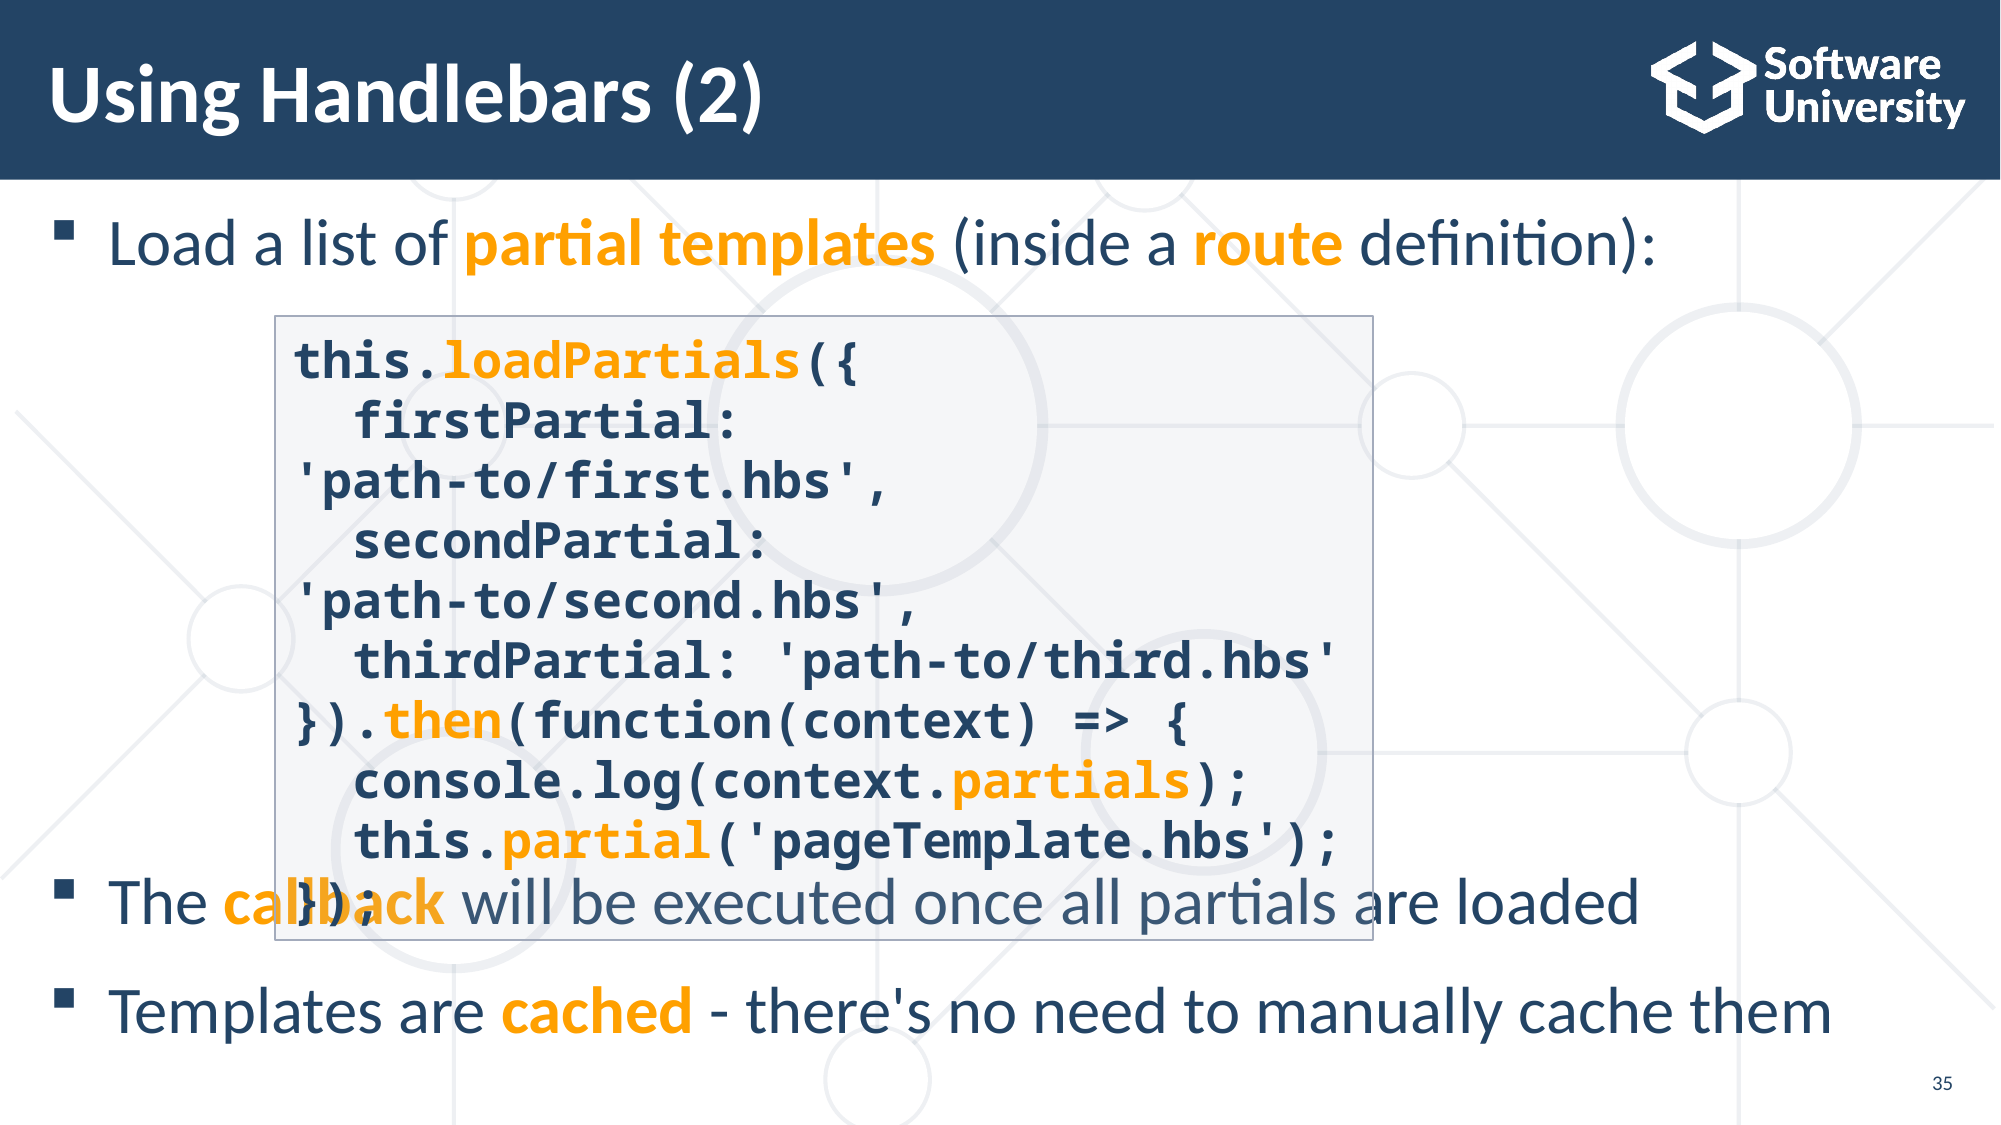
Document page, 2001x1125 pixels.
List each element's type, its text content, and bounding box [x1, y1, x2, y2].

list Load a list of partial templates (inside a route definition): The callback will be executed once all partials are loaded Templates are cached - there's no need to manually cache them [31, 188, 1969, 1103]
text_box this.loadPartials({ firstPartial: 'path-to/first.hbs', secondPartial: 'path-to/second.hbs', thirdPartial: 'path-to/third.hbs' }).then(function(context) => { console.log(context.partials); this.partial('pageTemplate.hbs'); }); [274, 316, 1373, 940]
picture [1651, 41, 1966, 134]
title Using Handlebars (2) [31, 16, 1625, 162]
slide_number 35 [1897, 1070, 1969, 1103]
